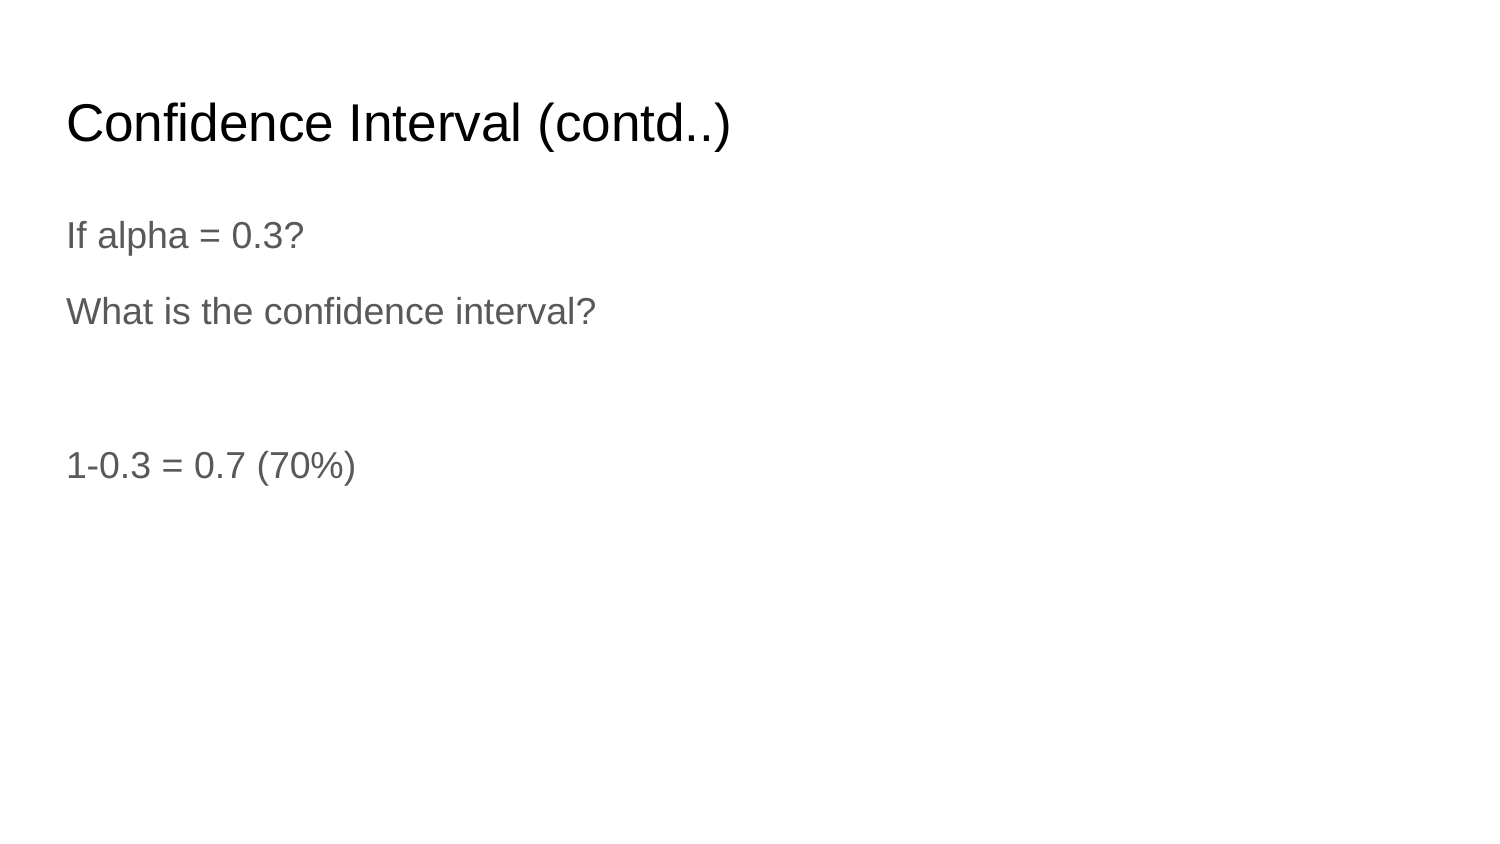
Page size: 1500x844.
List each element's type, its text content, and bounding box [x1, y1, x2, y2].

list If alpha = 0.3? What is the confidence interval? 1-0.3 = 0.7 (70%) [51, 189, 1449, 750]
title Confidence Interval (contd..) [51, 72, 1449, 167]
